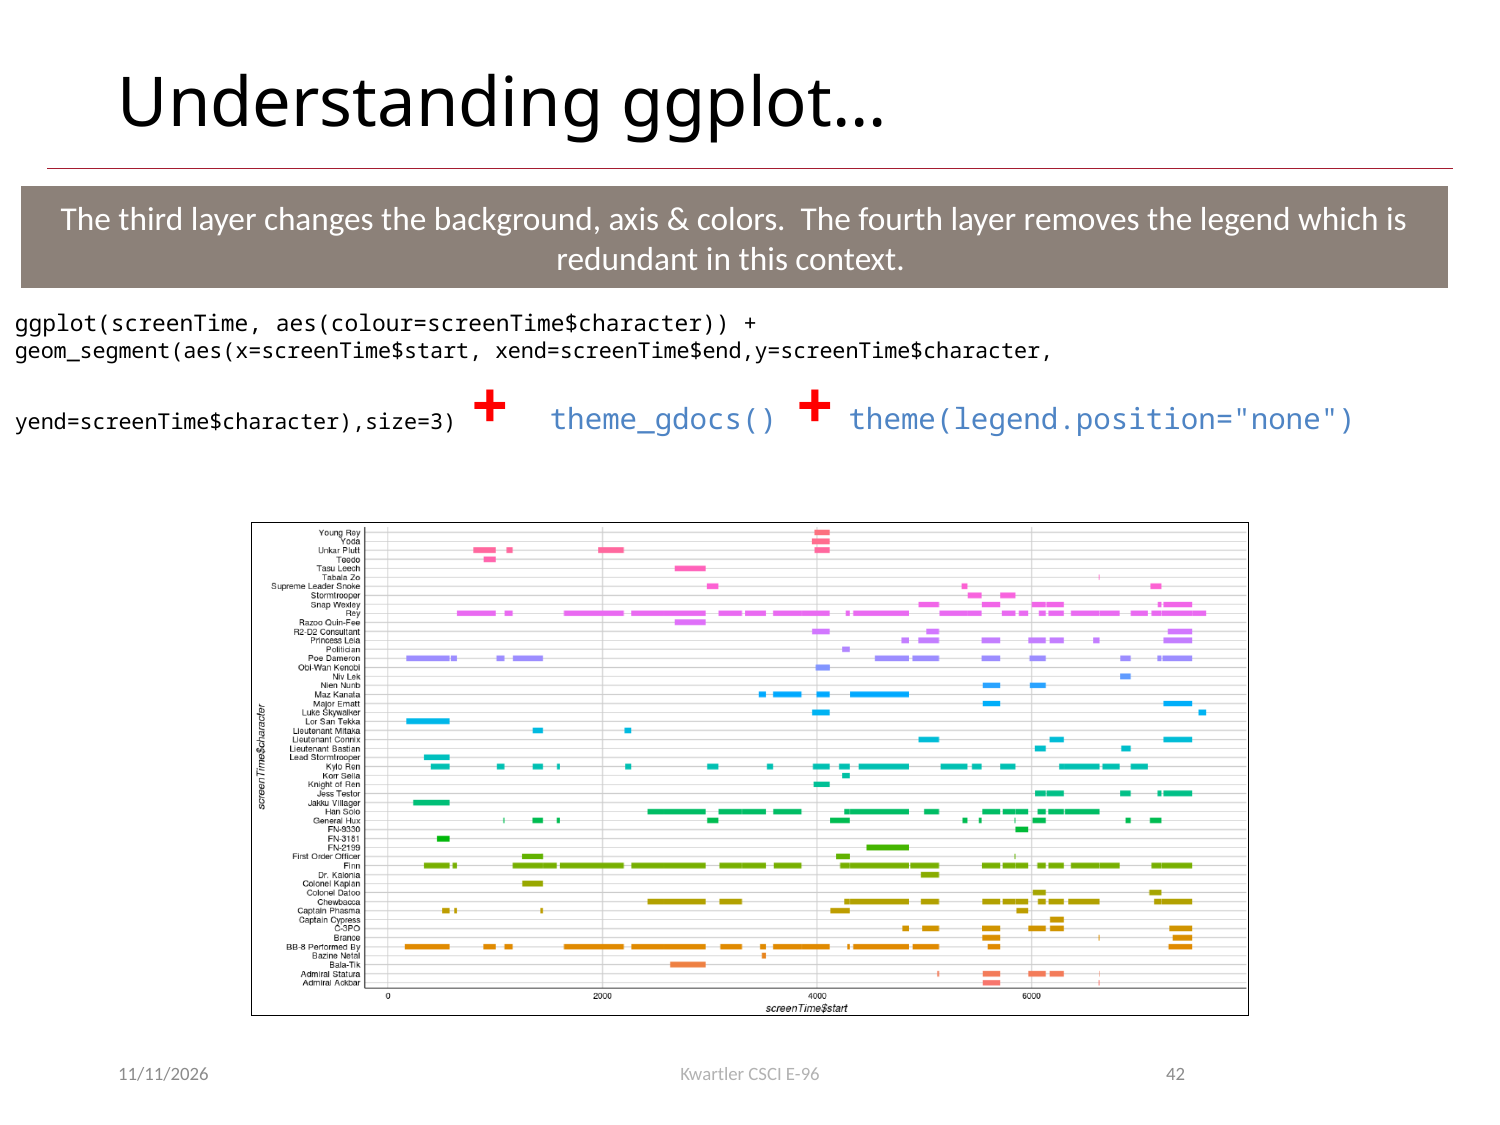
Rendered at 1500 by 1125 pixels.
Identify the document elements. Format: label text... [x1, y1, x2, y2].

text_box ggplot(screenTime, aes(colour=screenTime$character)) + geom_segment(aes(x=screenTime$start, xend=screenTime$end,y=screenTime$character, yend=screenTime$character),size=3) + theme_gdocs() + theme(legend.position="none") [0, 301, 1500, 450]
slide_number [103, 1042, 441, 1103]
title Understanding ggplot… [103, 59, 1397, 157]
picture [251, 522, 1249, 1016]
slide_number 42 [1059, 1042, 1200, 1103]
text_box The third layer changes the background, axis & colors. The fourth layer removes the legend which is redundant in this context. [21, 186, 1448, 288]
footer Kwartler CSCI E-96 [496, 1042, 1004, 1103]
